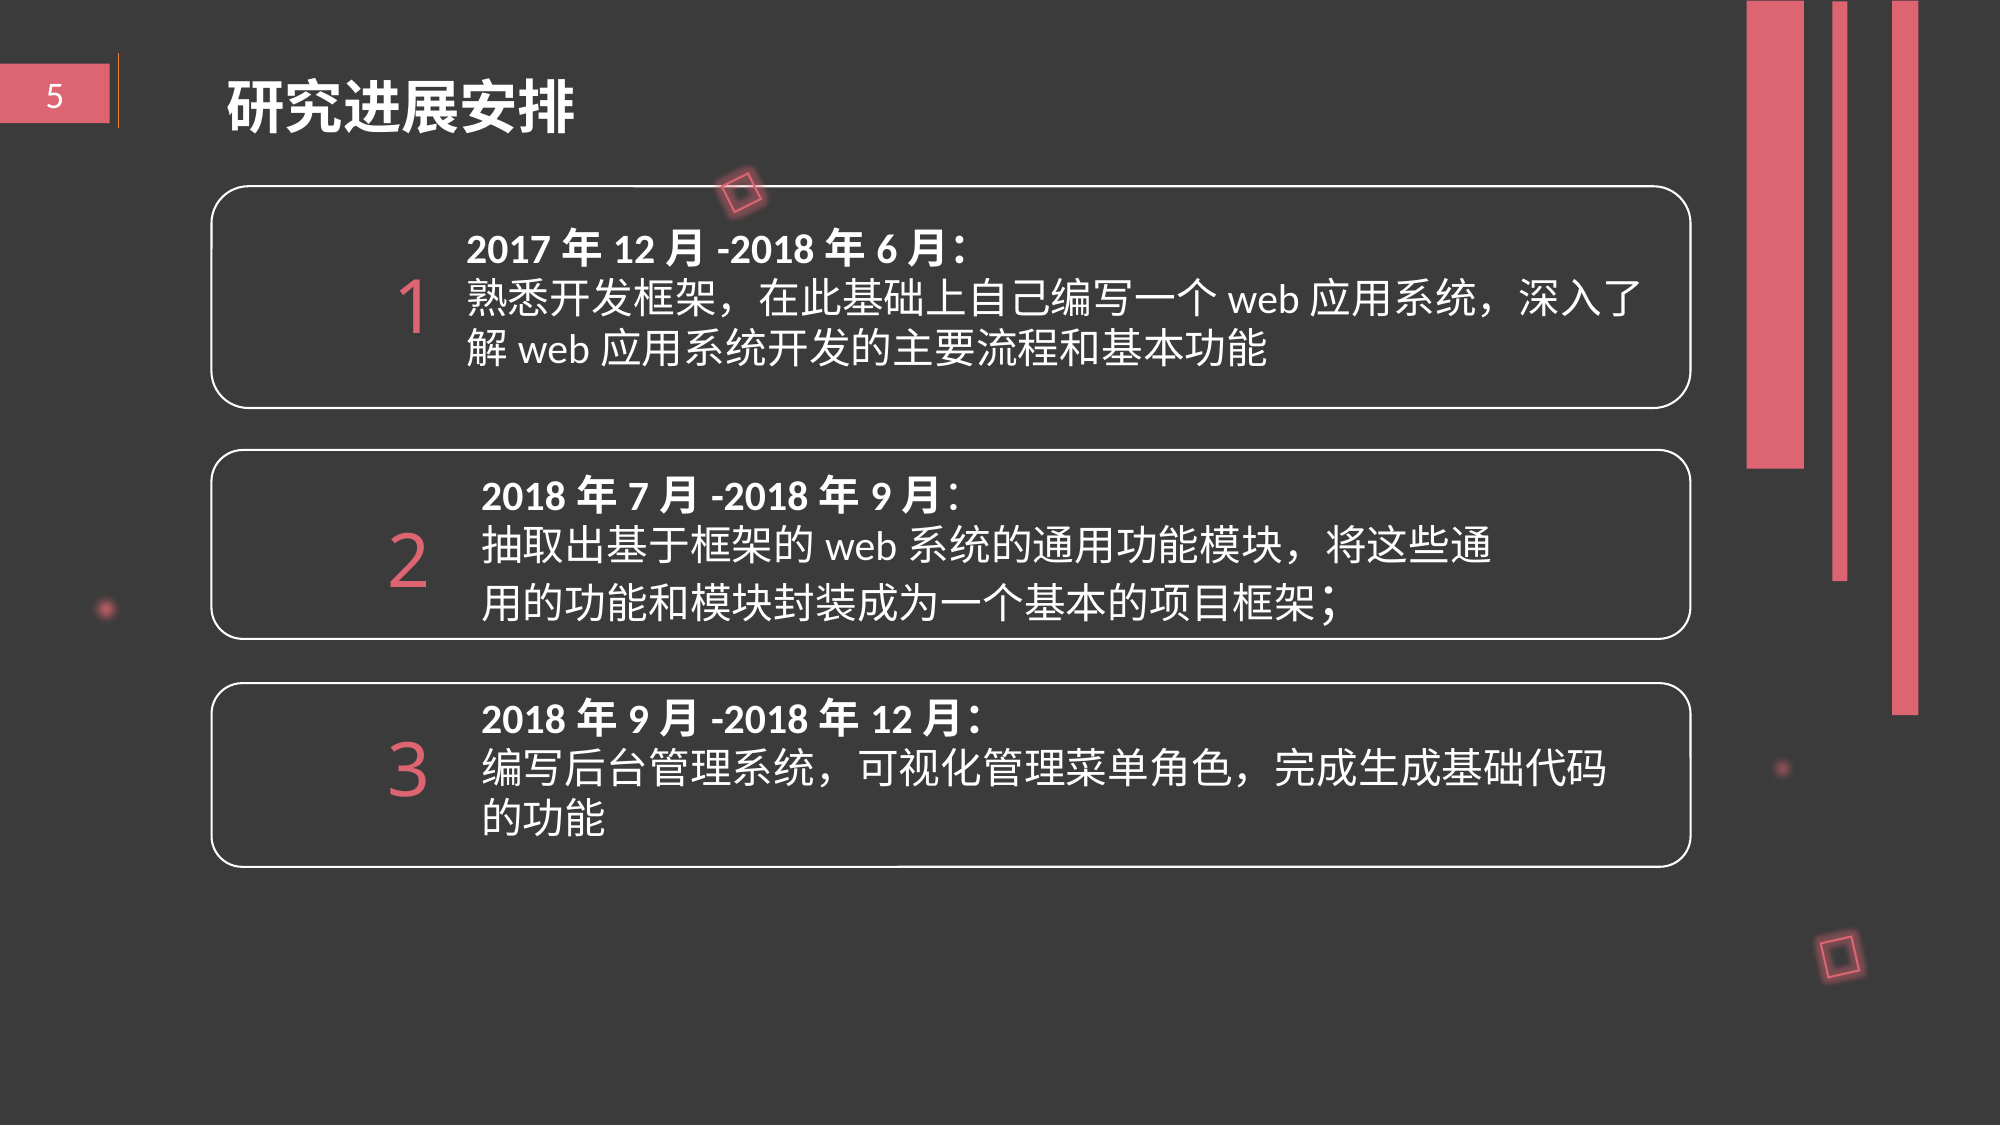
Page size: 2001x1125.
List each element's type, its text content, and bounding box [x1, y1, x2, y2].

text_box [720, 171, 763, 214]
text_box 2018年9月-2018年12月： 编写后台管理系统，可视化管理菜单角色，完成生成基础代码的功能 [466, 683, 1646, 849]
text_box 5 [0, 63, 111, 124]
text_box 研究进展安排 [211, 63, 592, 148]
text_box [1891, 0, 1919, 716]
text_box 2018年7月-2018年9月： 抽取出基于框架的web系统的通用功能模块，将这些通用的功能和模块封装成为一个基本的项目框架； [466, 461, 1543, 637]
text_box [1819, 935, 1861, 979]
text_box [210, 682, 1692, 868]
text_box [210, 448, 1692, 640]
text_box 2 [282, 505, 446, 611]
text_box 1 [276, 250, 452, 356]
text_box [210, 185, 1692, 410]
text_box 3 [270, 714, 446, 819]
text_box 2017年12月-2018年6月： 熟悉开发框架，在此基础上自己编写一个web应用系统，深入了解web应用系统开发的主要流程和基本功能 [451, 214, 1667, 380]
text_box [1746, 0, 1805, 470]
text_box [1831, 0, 1848, 582]
